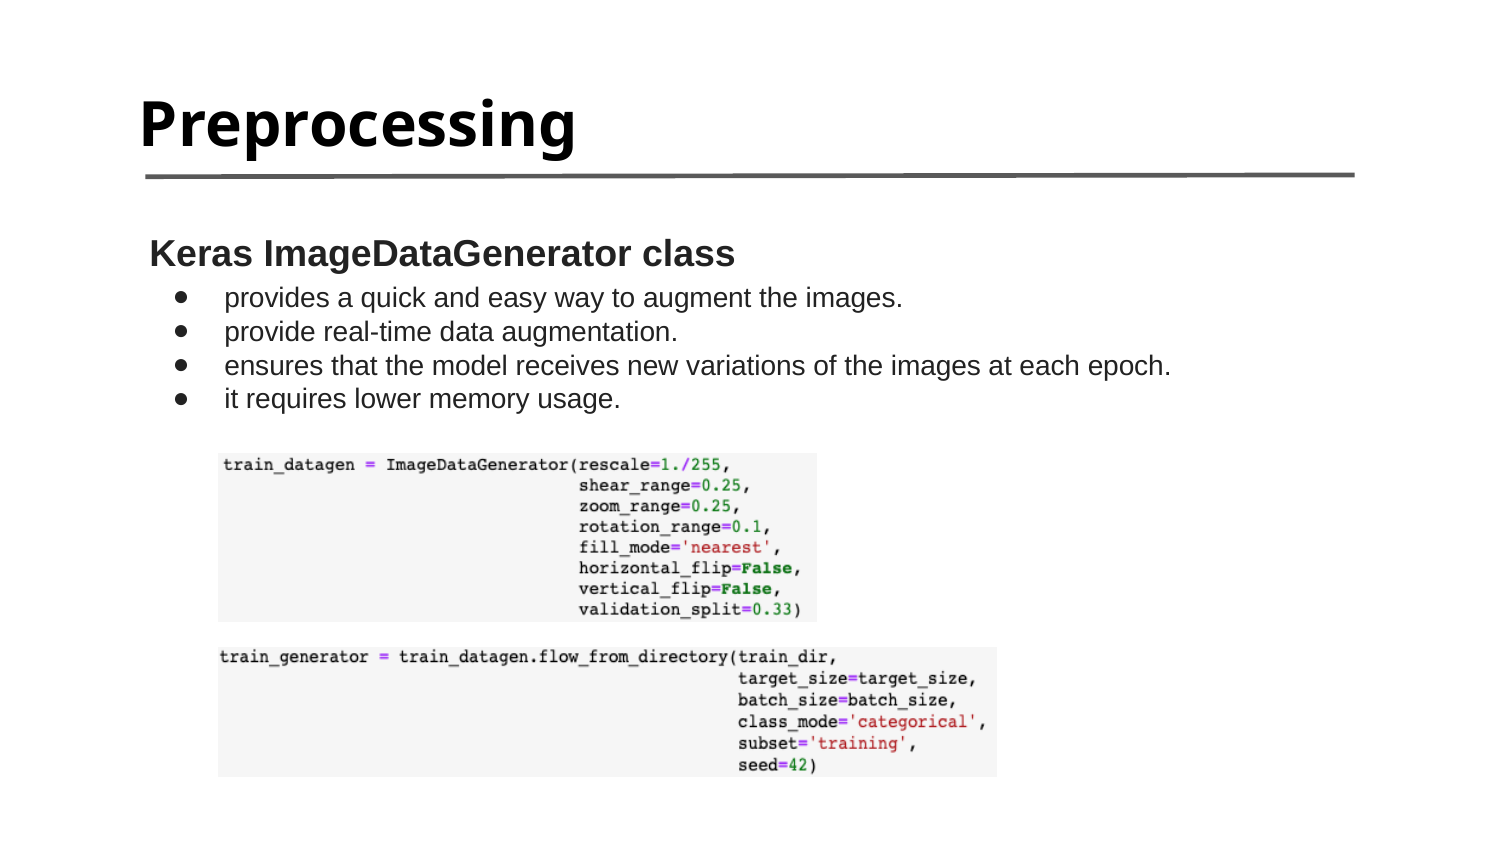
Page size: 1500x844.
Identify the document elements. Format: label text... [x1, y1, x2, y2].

picture [217, 453, 817, 623]
text_box Keras ImageDataGenerator class provides a quick and easy way to augment the images. provide real-time data augmentation. ensures that the model receives new variations of the images at each epoch. it requires lower memory usage. [134, 207, 1366, 431]
text_box Preprocessing [123, 68, 1376, 174]
picture [217, 647, 997, 777]
